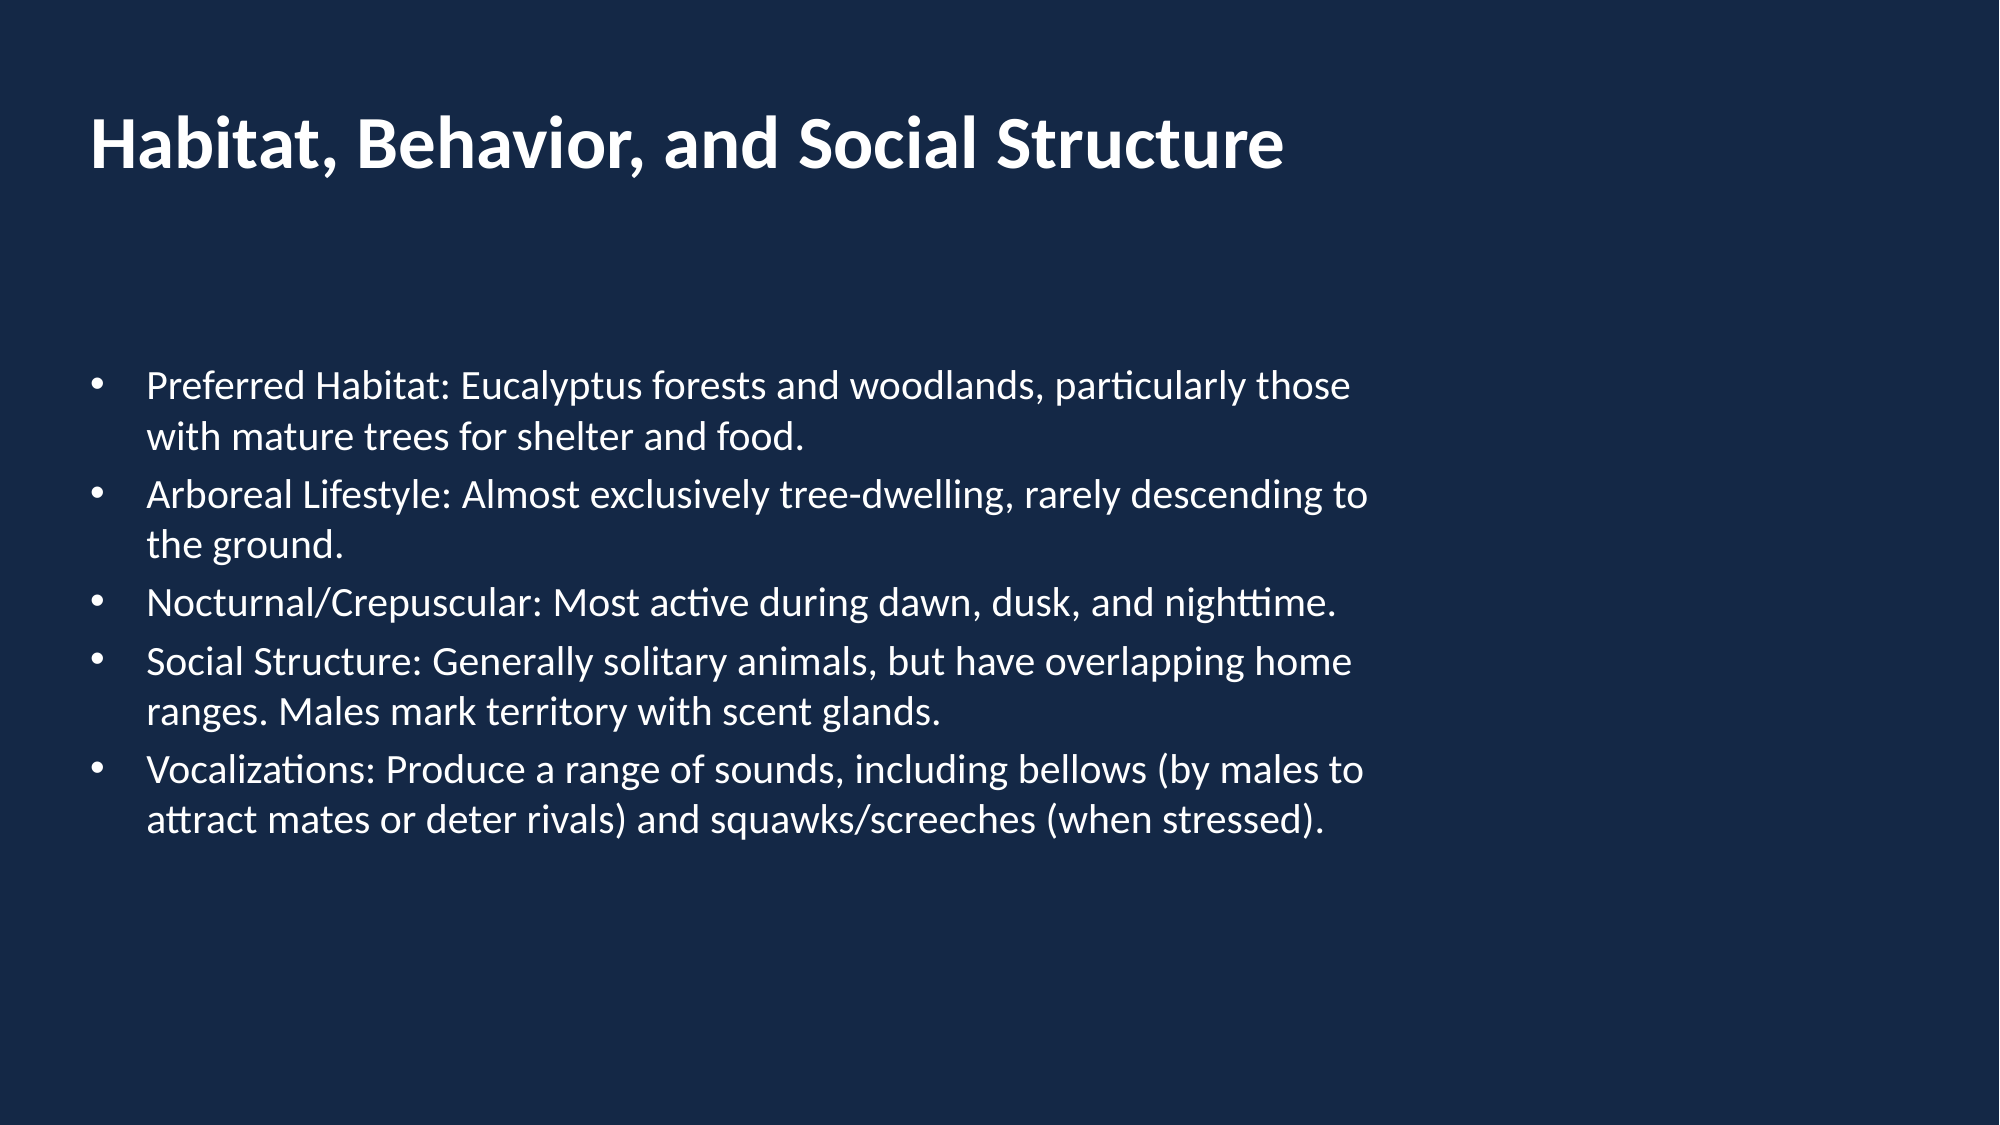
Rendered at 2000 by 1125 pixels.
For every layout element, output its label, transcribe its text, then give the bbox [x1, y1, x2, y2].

list Preferred Habitat: Eucalyptus forests and woodlands, particularly those with mature trees for shelter and food. Arboreal Lifestyle: Almost exclusively tree-dwelling, rarely descending to the ground. Nocturnal/Crepuscular: Most active during dawn, dusk, and nighttime. Social Structure: Generally solitary animals, but have overlapping home ranges. Males mark territory with scent glands. Vocalizations: Produce a range of sounds, including bellows (by males to attract mates or deter rivals) and squawks/screeches (when stressed). [75, 262, 1425, 1005]
title Habitat, Behavior, and Social Structure [75, 45, 1425, 233]
